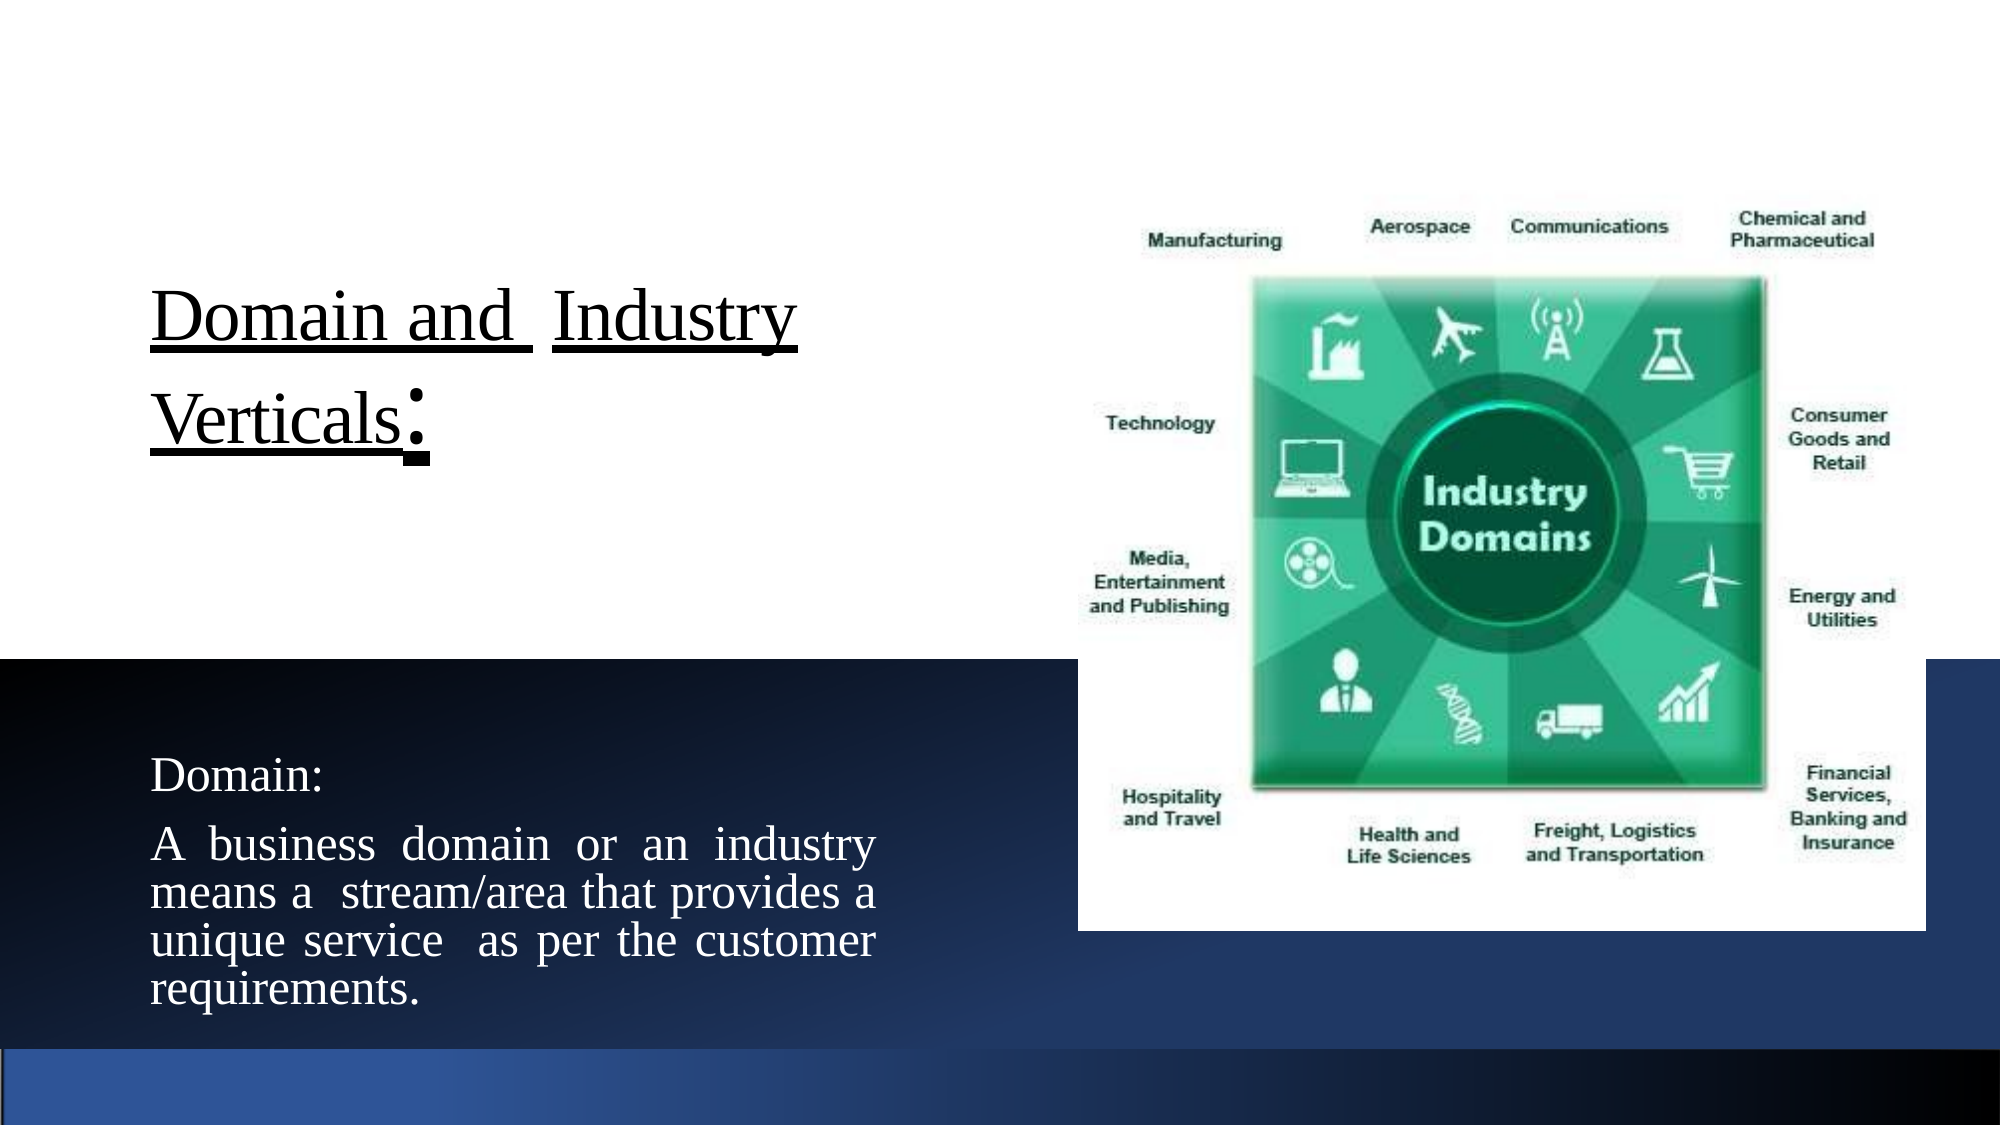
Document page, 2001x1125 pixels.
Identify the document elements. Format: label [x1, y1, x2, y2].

text_box [0, 132, 2000, 1125]
